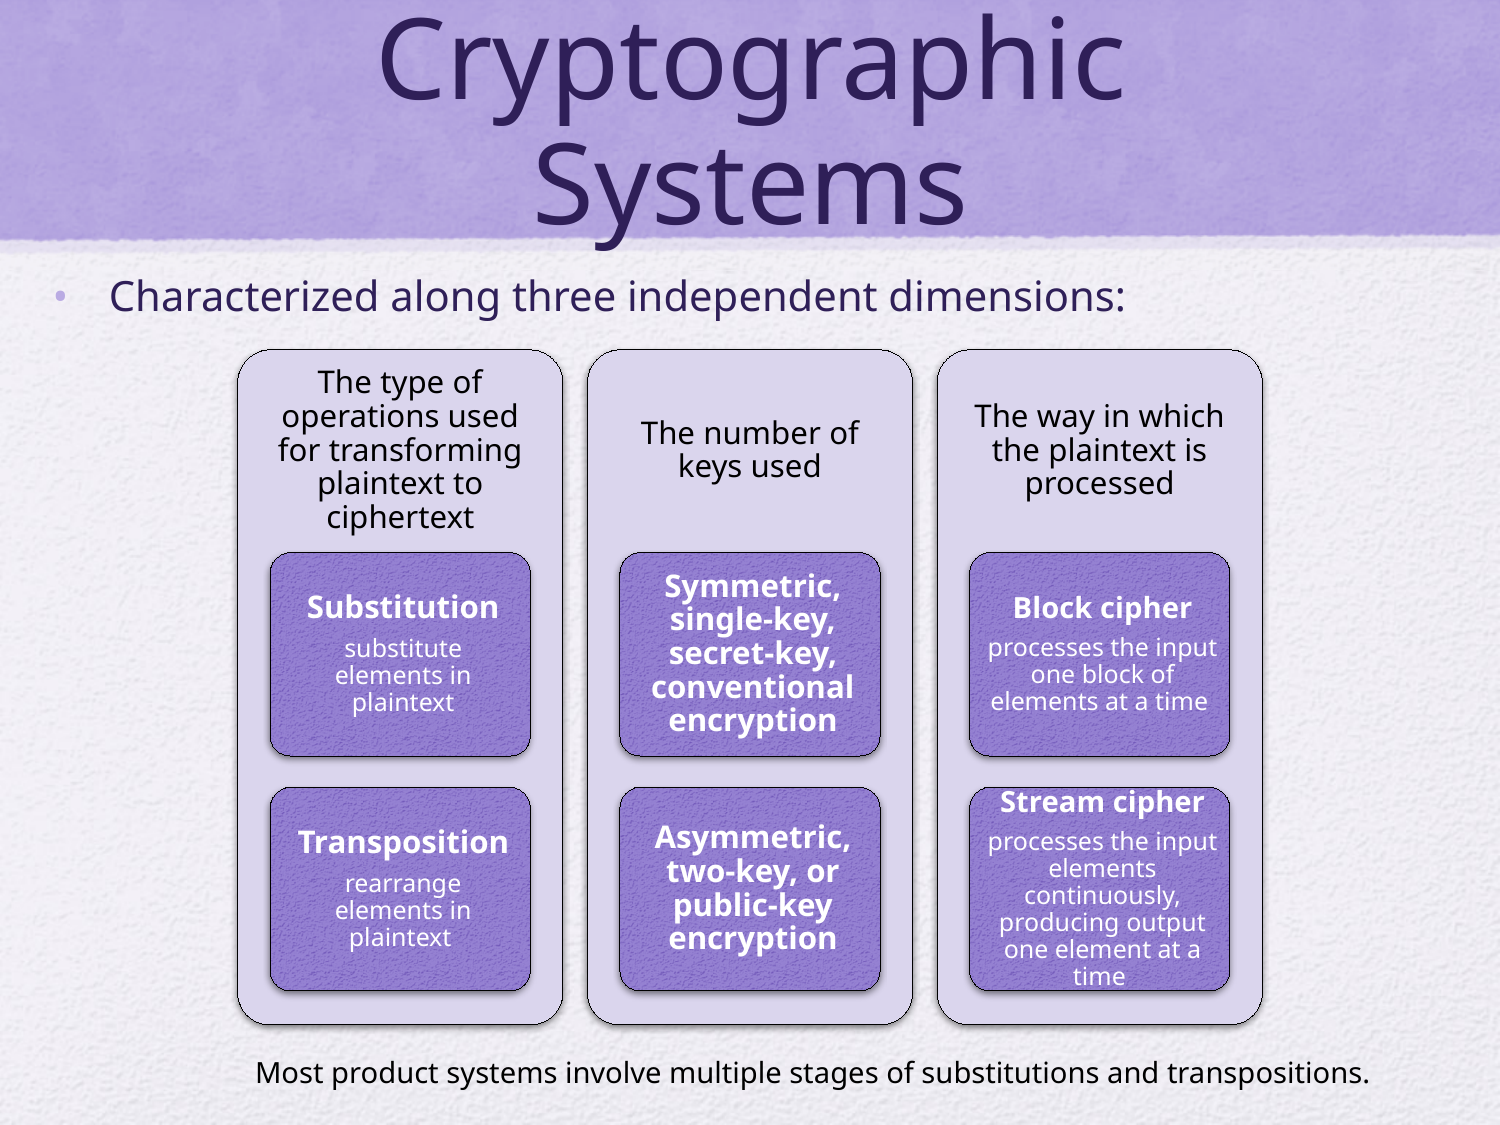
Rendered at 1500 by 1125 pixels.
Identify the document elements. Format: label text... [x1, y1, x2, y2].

list Characterized along three independent dimensions: [37, 262, 1451, 413]
text_box Most product systems involve multiple stages of substitutions and transpositions. [240, 1046, 1410, 1097]
picture [0, 225, 1500, 1125]
title Cryptographic Systems [129, 6, 1373, 239]
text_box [234, 347, 1266, 1028]
